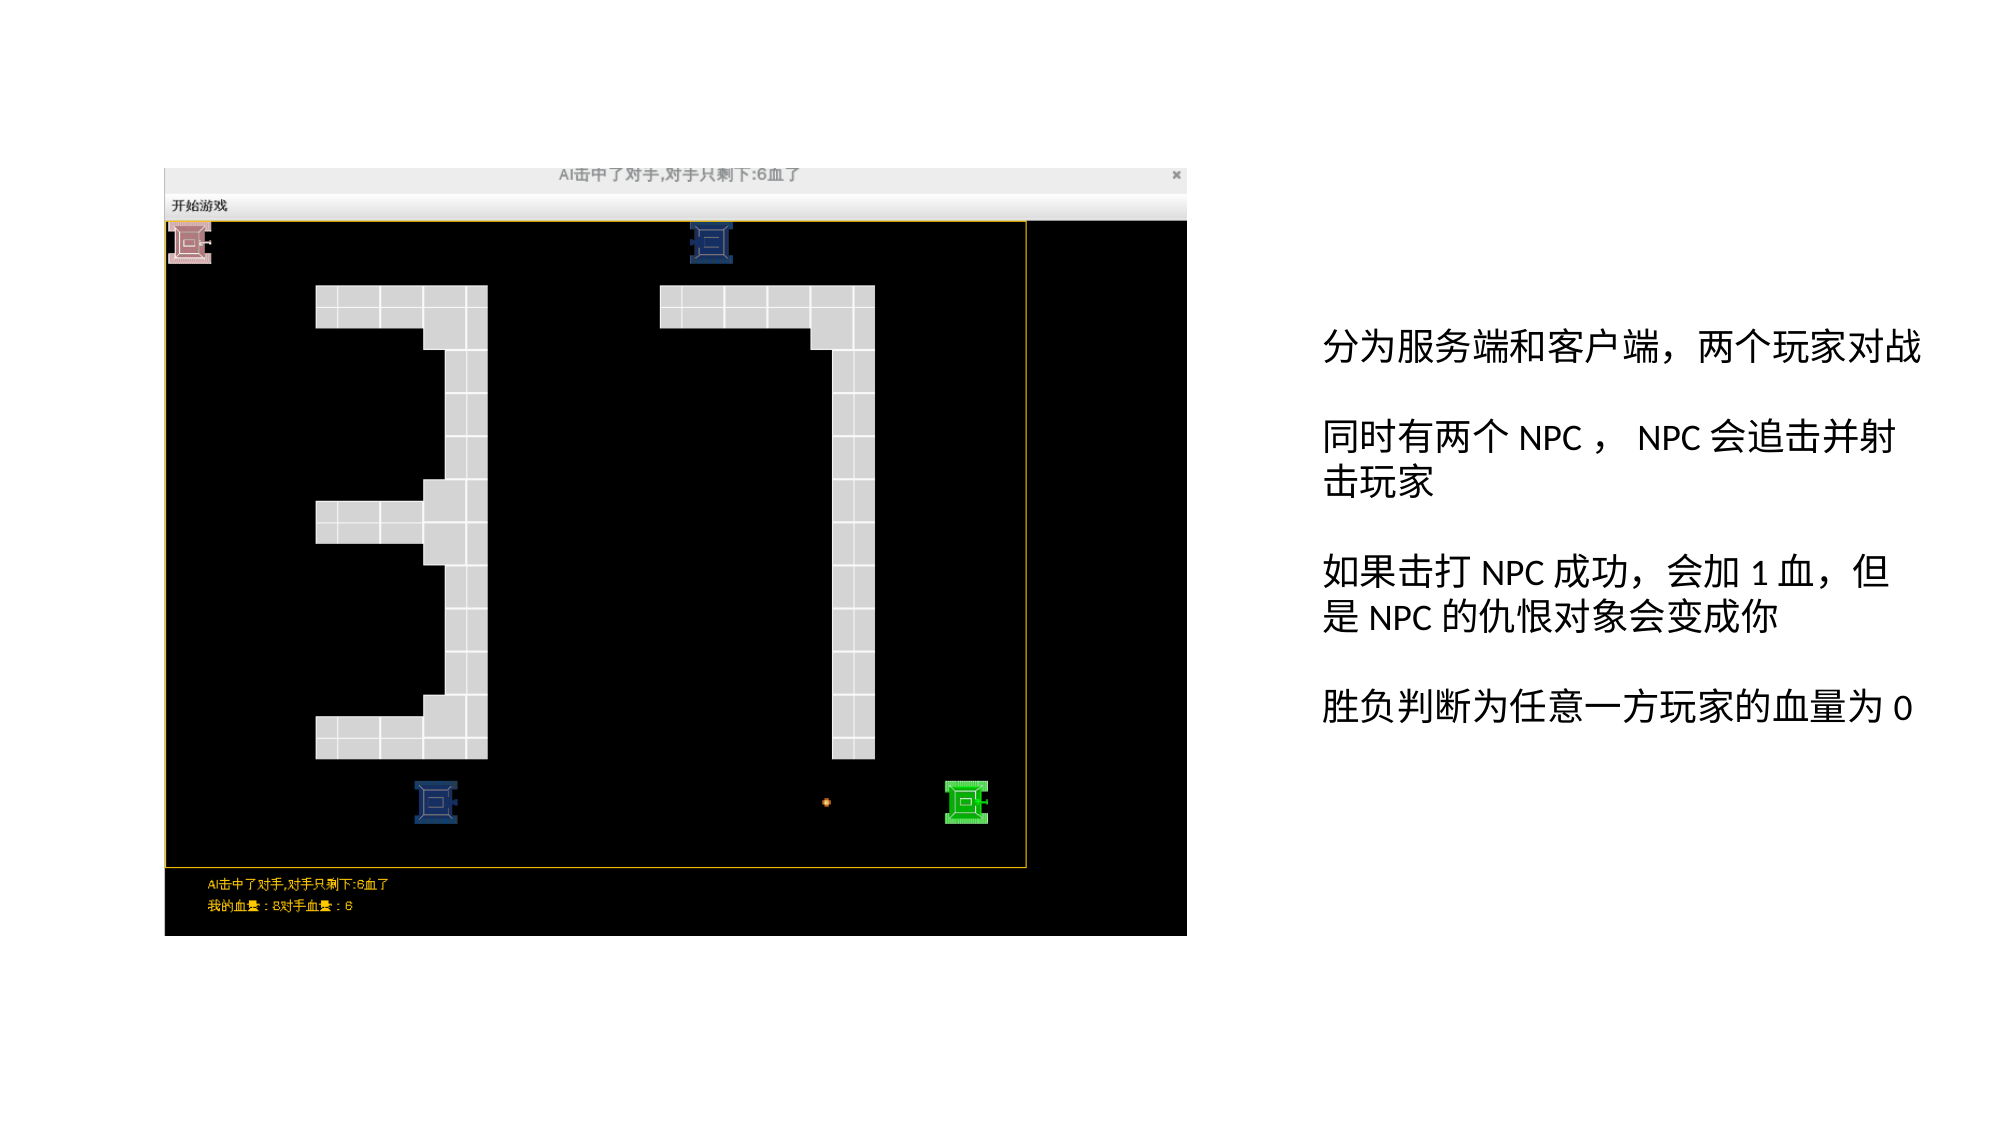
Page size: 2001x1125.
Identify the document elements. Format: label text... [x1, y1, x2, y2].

picture [164, 168, 1187, 936]
text_box 分为服务端和客户端，两个玩家对战 同时有两个NPC，NPC会追击并射击玩家 如果击打NPC成功，会加1血，但是NPC的仇恨对象会变成你 胜负判断为任意一方玩家的血量为0 [1307, 315, 1938, 780]
